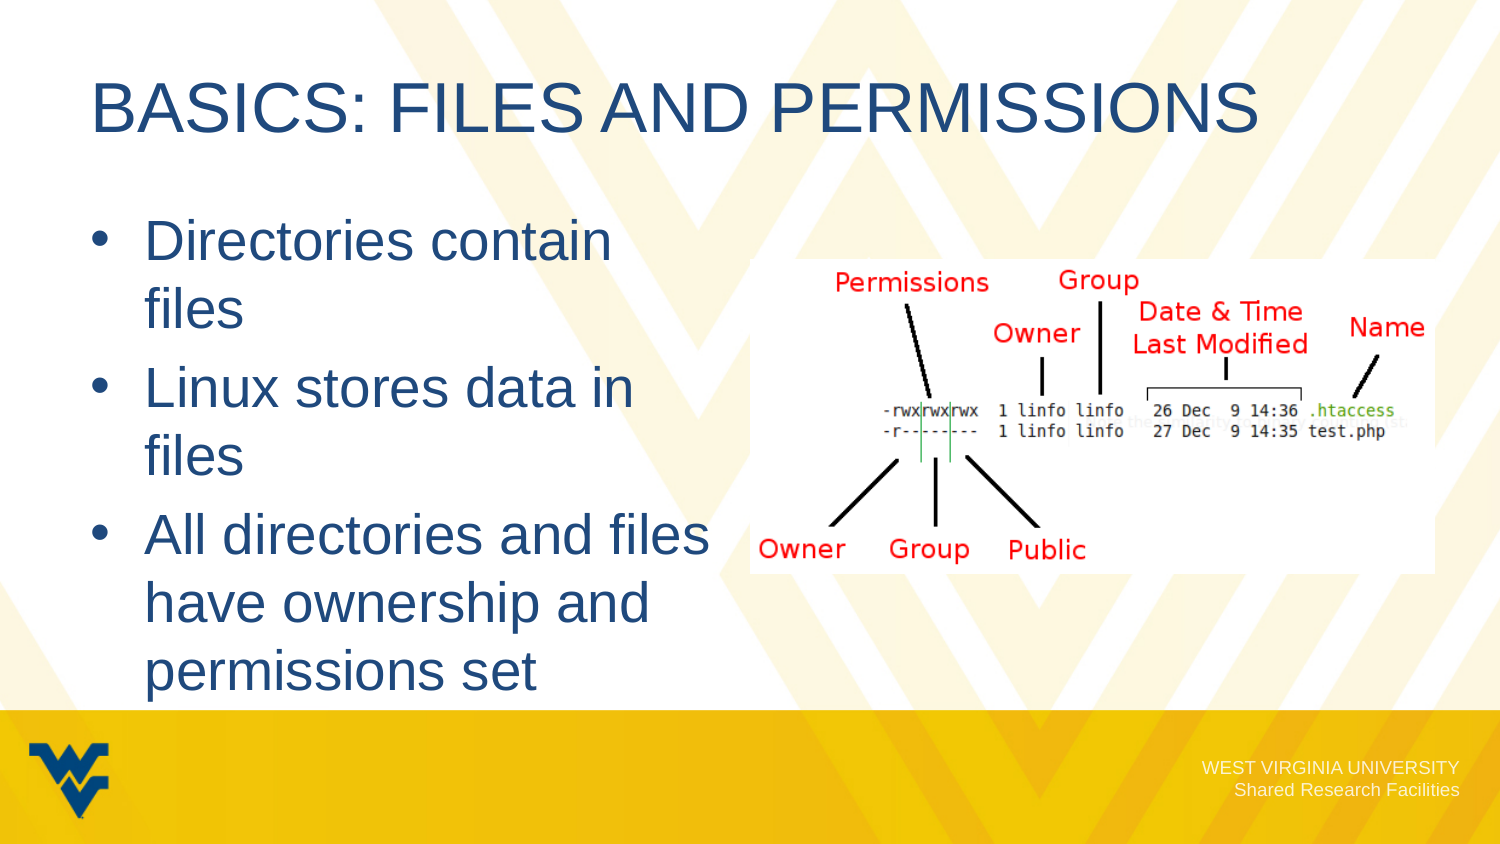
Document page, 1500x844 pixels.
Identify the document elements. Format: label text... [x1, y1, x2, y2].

title Basics: files and permissions [75, 33, 1425, 175]
list Directories contain files Linux stores data in files All directories and files have ownership and permissions set [75, 196, 738, 710]
picture [0, 0, 1500, 844]
